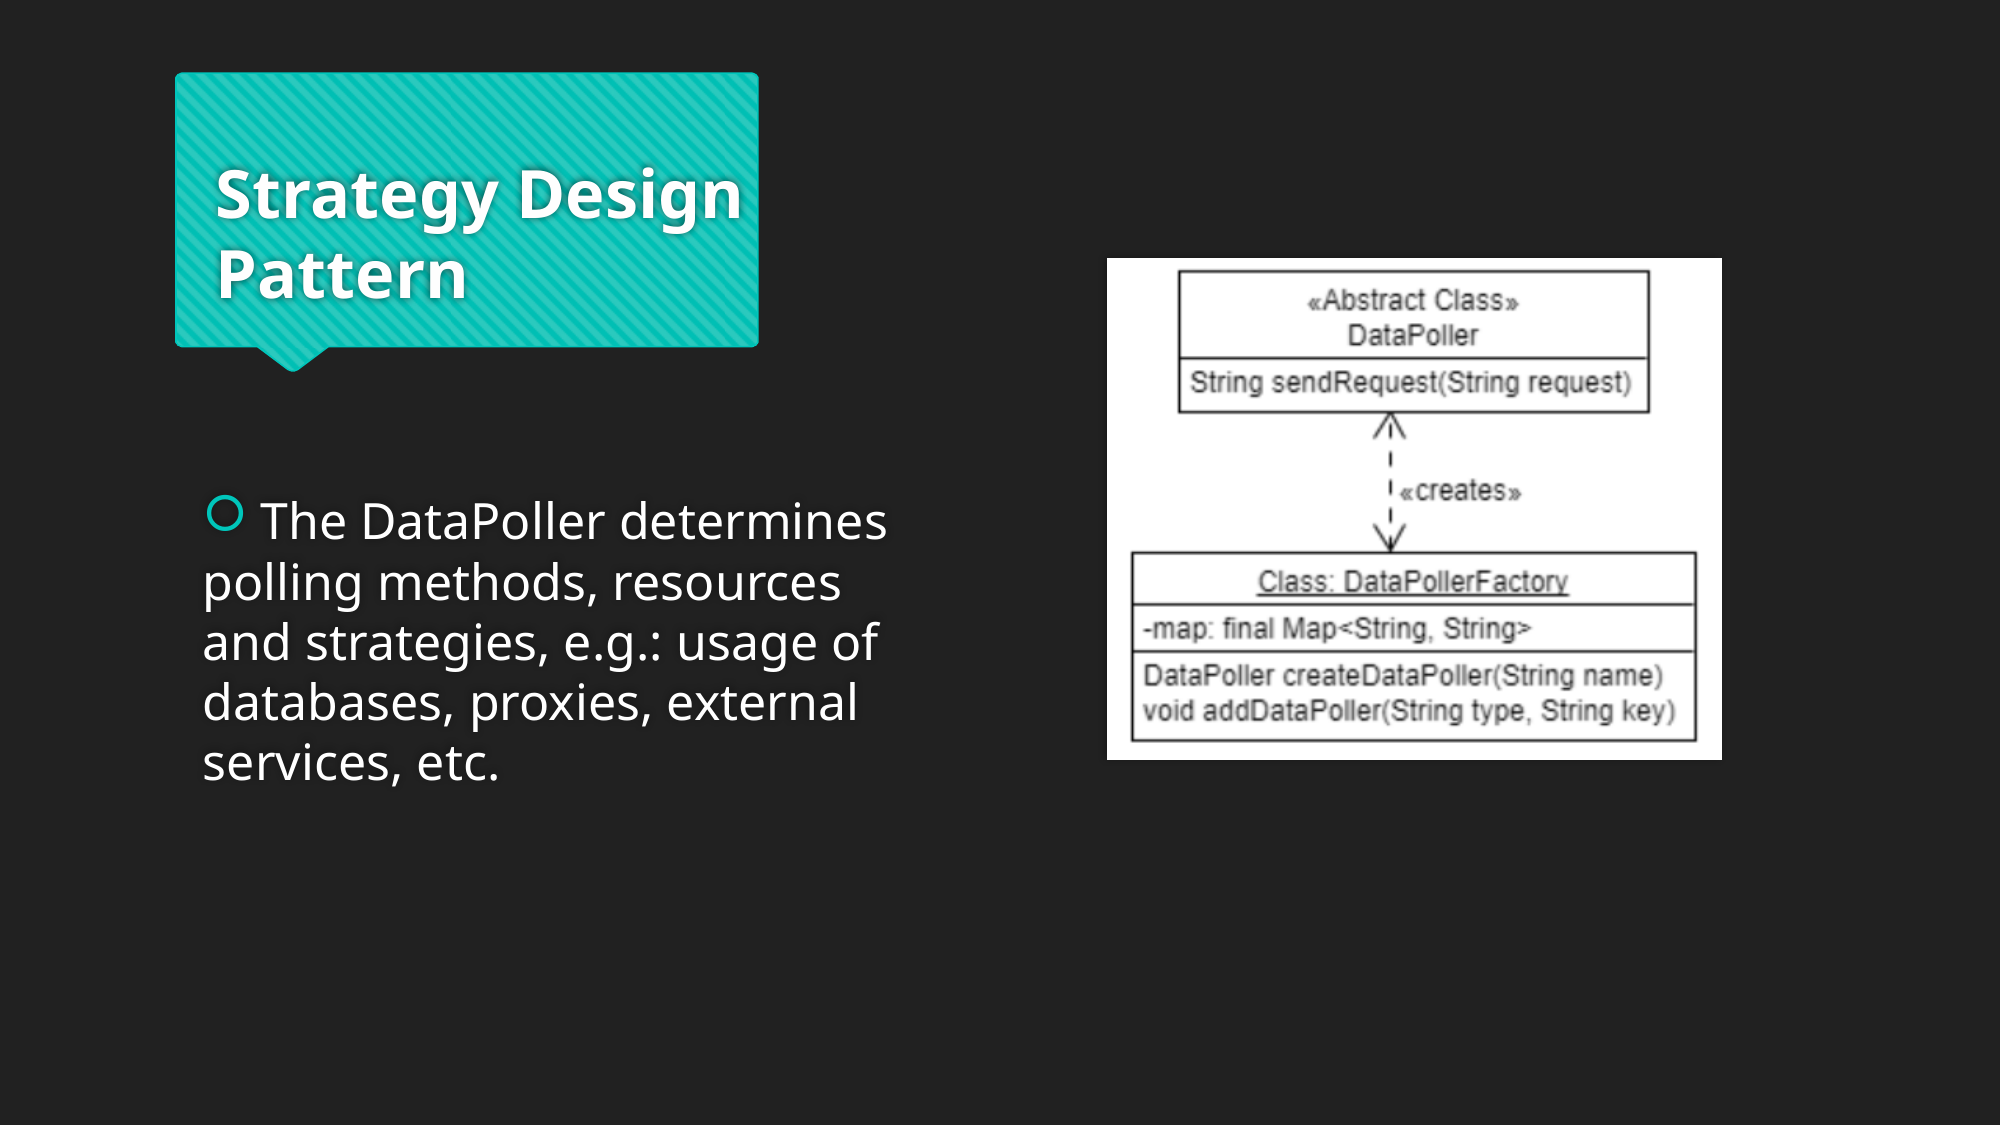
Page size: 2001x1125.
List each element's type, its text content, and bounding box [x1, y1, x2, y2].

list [1106, 258, 1722, 761]
list The DataPoller determines polling methods, resources and strategies, e.g.: usage of databases, proxies, external services, etc. [187, 383, 934, 980]
title Strategy Design Pattern [200, 64, 761, 320]
